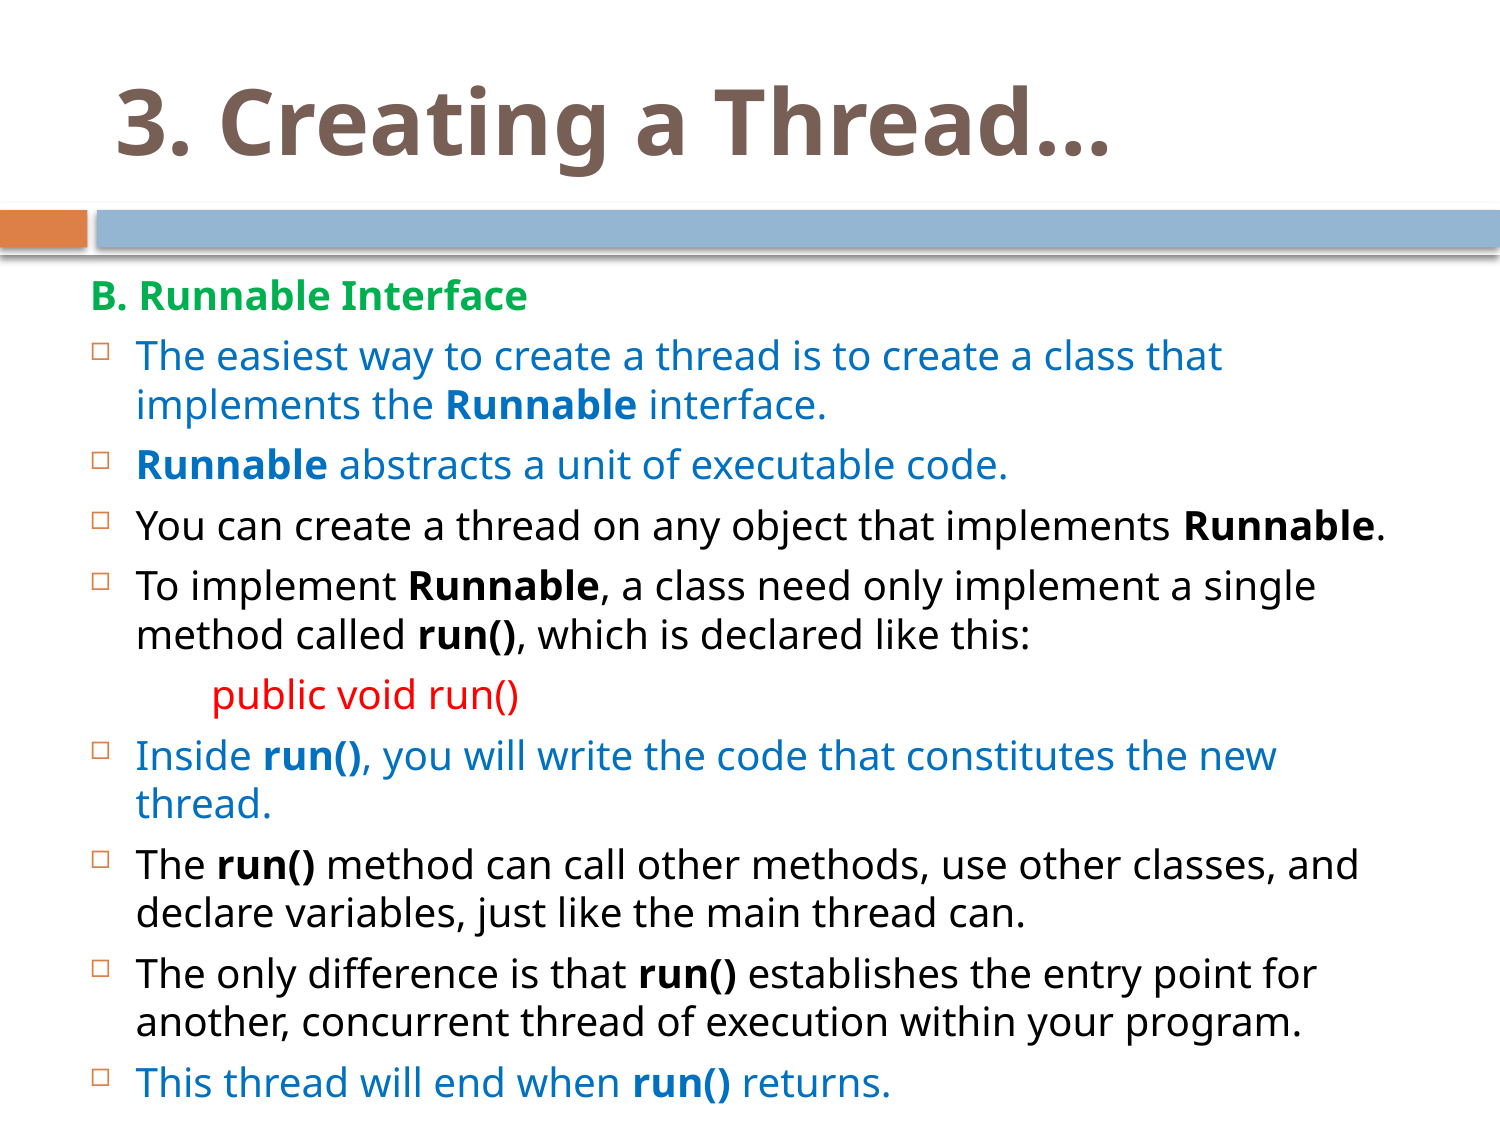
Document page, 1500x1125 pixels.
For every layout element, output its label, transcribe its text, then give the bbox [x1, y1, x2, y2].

title 3. Creating a Thread… [100, 37, 1438, 200]
list B. Runnable Interface The easiest way to create a thread is to create a class that implements the Runnable interface. Runnable abstracts a unit of executable code. You can create a thread on any object that implements Runnable. To implement Runnable, a class need only implement a single method called run(), which is declared like this: public void run() Inside run(), you will write the code that constitutes the new thread. The run() method can call other methods, use other classes, and declare variables, just like the main thread can. The only difference is that run() establishes the entry point for another, concurrent thread of execution within your program. This thread will end when run() returns. [75, 262, 1425, 1125]
